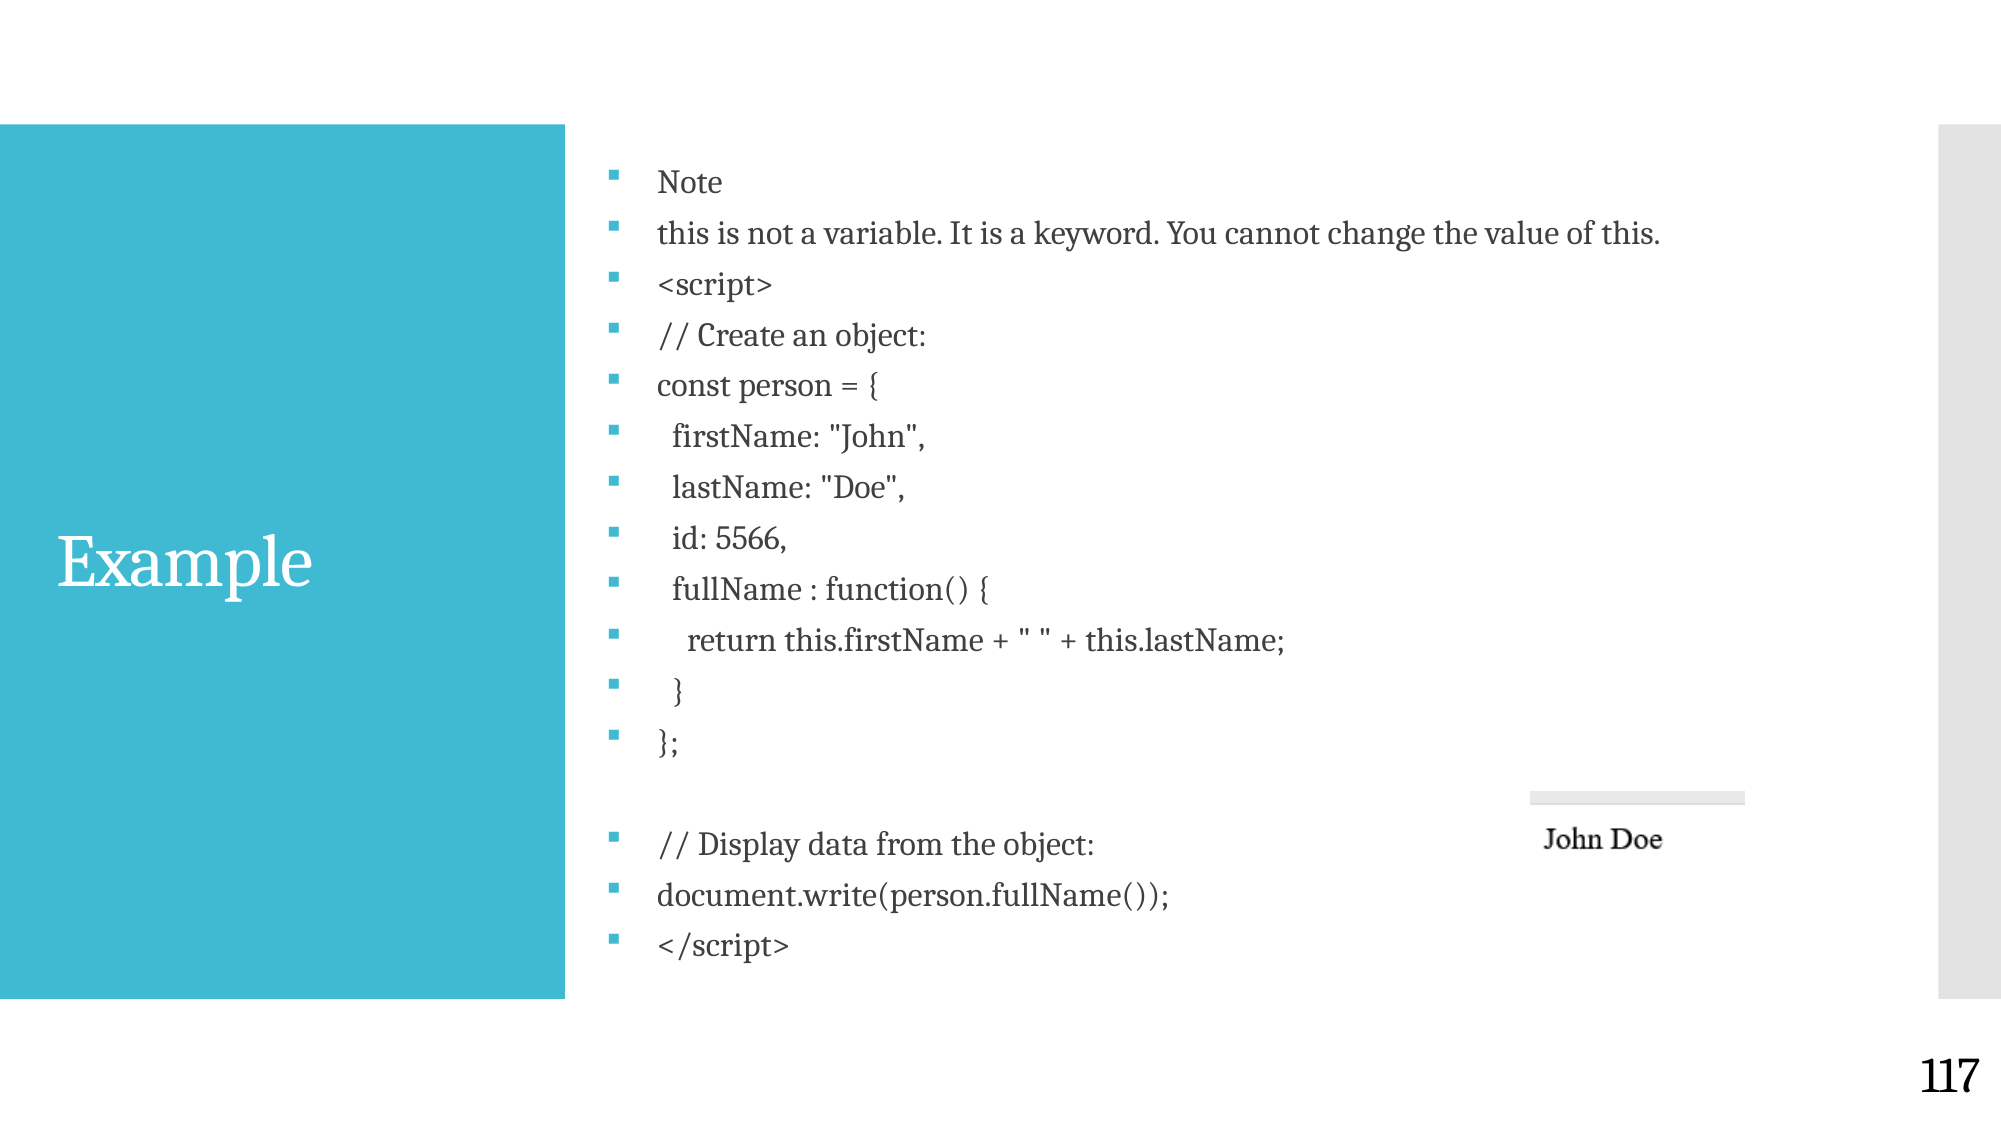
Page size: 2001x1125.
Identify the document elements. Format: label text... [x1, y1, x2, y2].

list Note this is not a variable. It is a keyword. You cannot change the value of this. <script> // Create an object: const person = { firstName: "John", lastName: "Doe", id: 5566, fullName : function() { return this.firstName + " " + this.lastName; } }; // Display data from the object: document.write(person.fullName()); </script> [591, 141, 1906, 982]
title Example [41, 184, 525, 940]
picture [1530, 791, 1745, 901]
slide_number 117 [1744, 1042, 1996, 1103]
